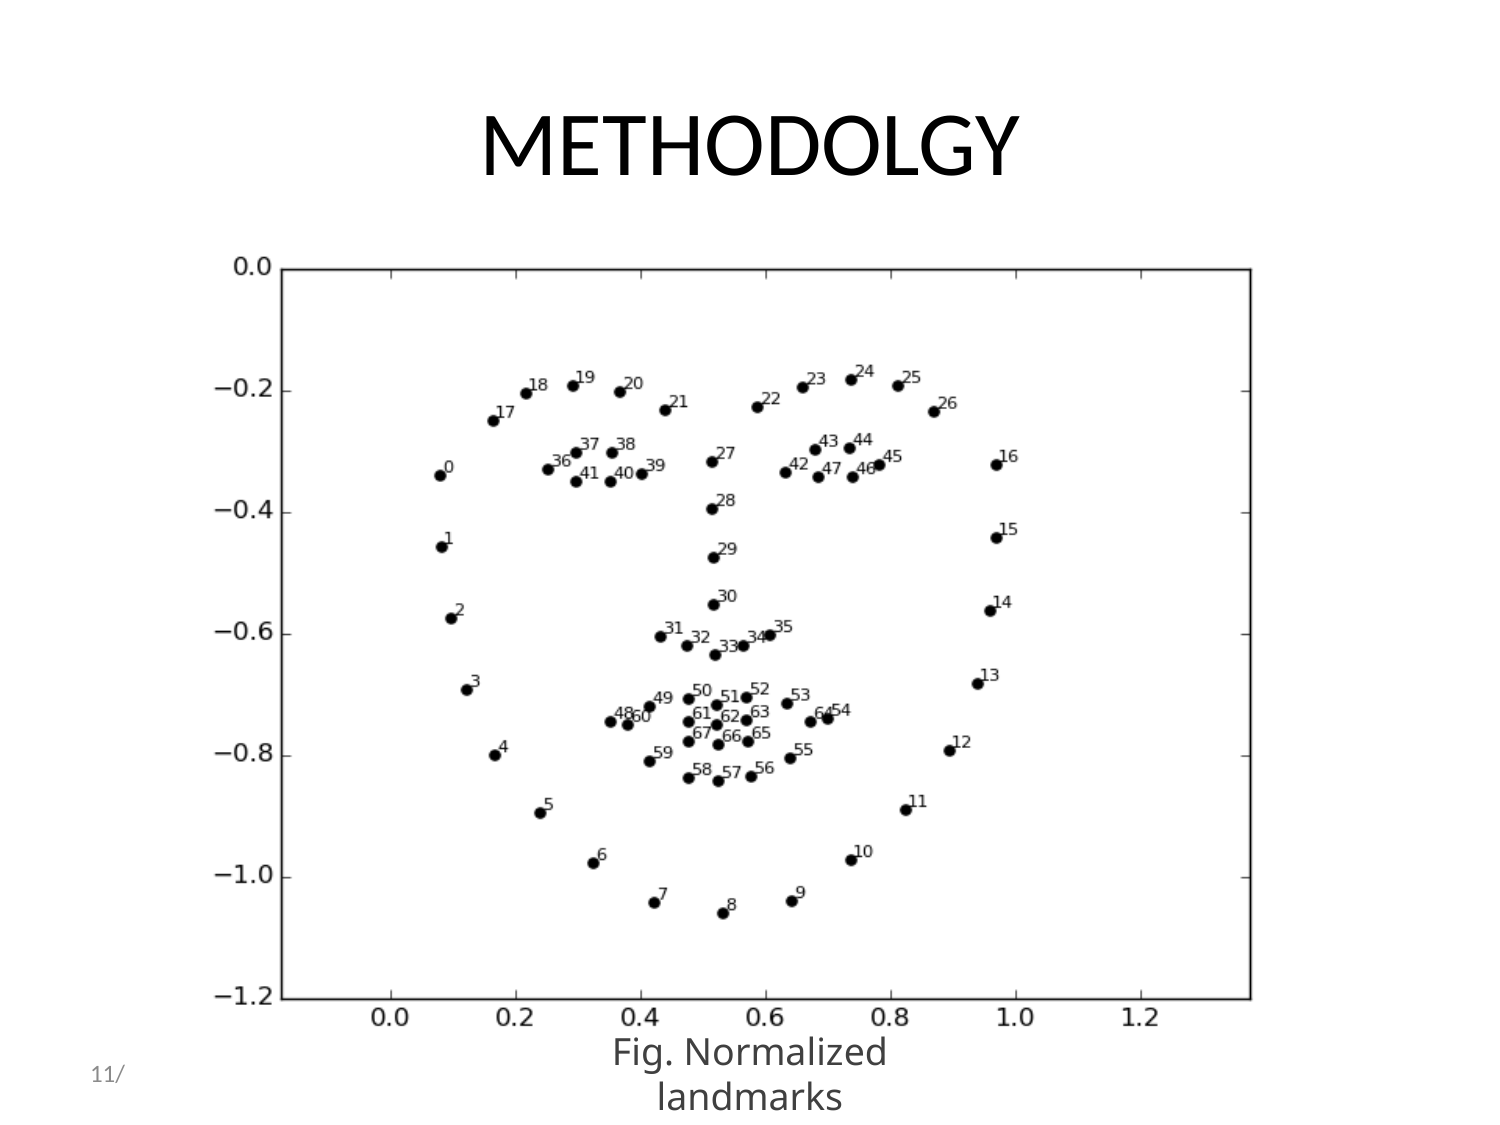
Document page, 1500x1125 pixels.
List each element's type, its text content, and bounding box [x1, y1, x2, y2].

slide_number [75, 1042, 425, 1103]
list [124, 177, 1376, 1091]
footer Fig. Normalized landmarks [512, 1099, 988, 1103]
title METHODOLGY [75, 45, 1425, 233]
